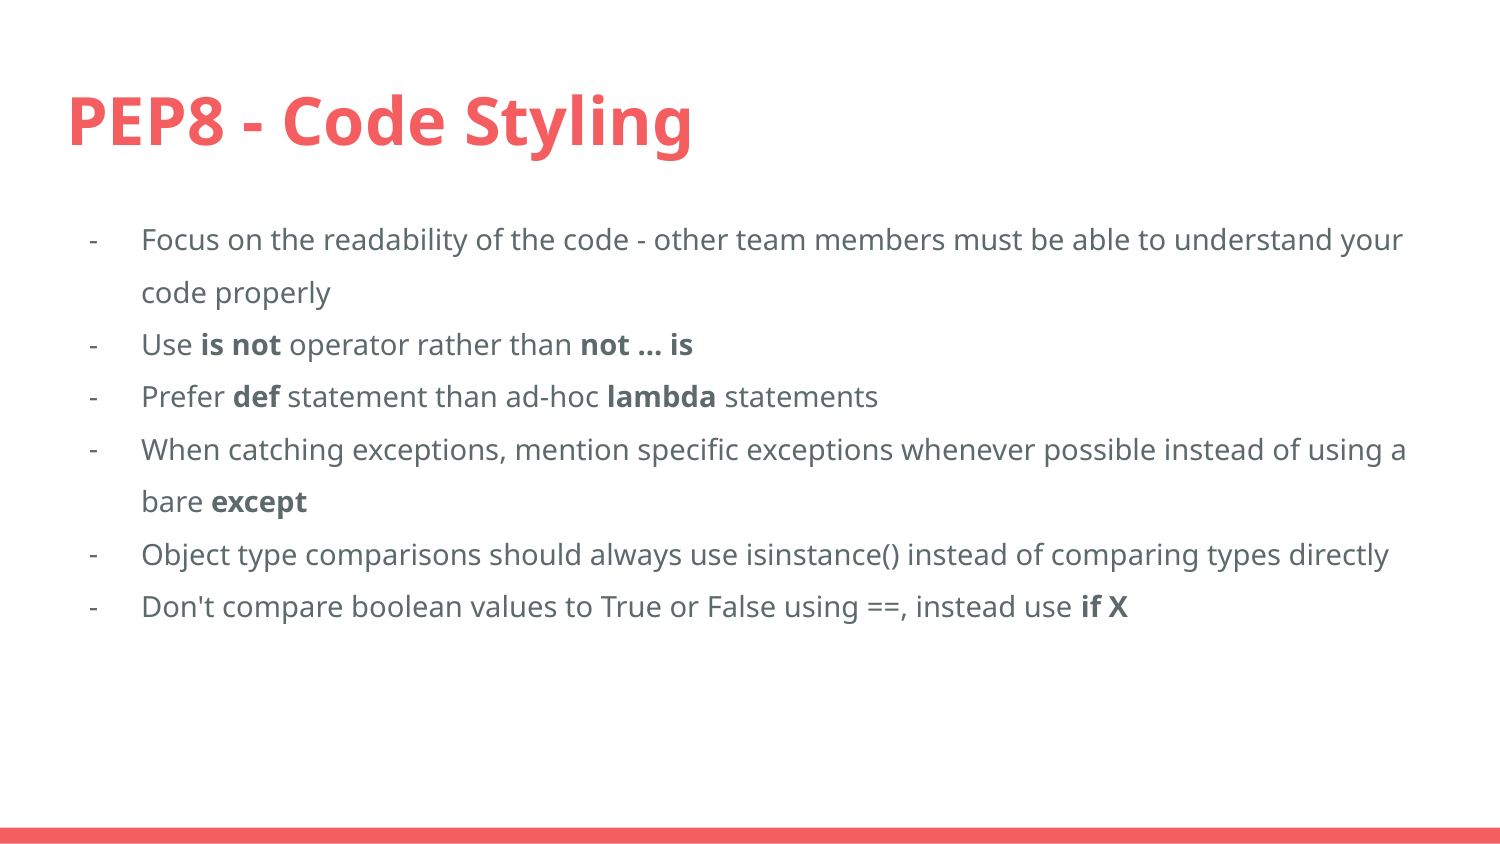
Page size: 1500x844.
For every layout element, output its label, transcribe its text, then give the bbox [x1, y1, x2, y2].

title PEP8 - Code Styling [51, 64, 1449, 167]
list Focus on the readability of the code - other team members must be able to understand your code properly Use is not operator rather than not ... is Prefer def statement than ad-hoc lambda statements When catching exceptions, mention specific exceptions whenever possible instead of using a bare except Object type comparisons should always use isinstance() instead of comparing types directly Don't compare boolean values to True or False using ==, instead use if X [51, 189, 1449, 750]
